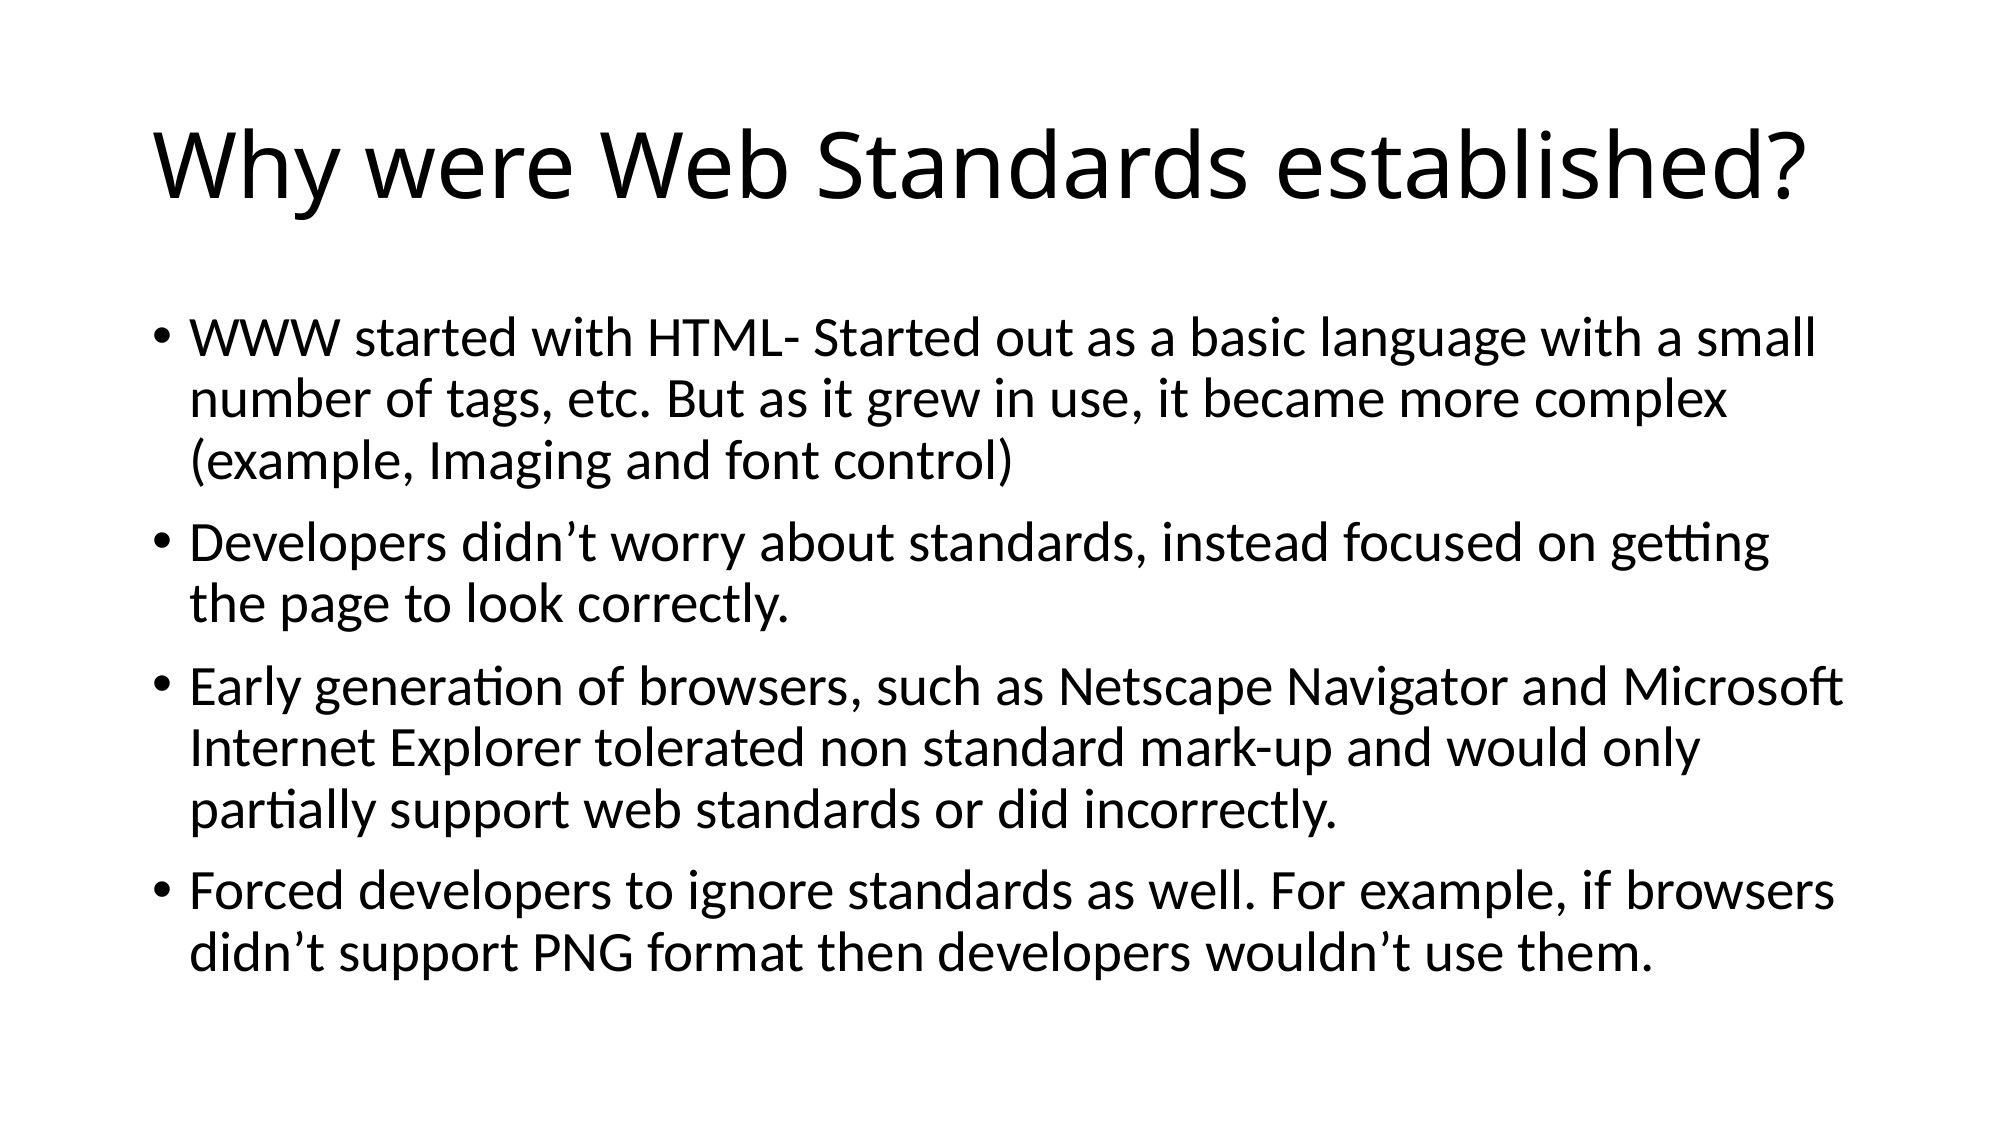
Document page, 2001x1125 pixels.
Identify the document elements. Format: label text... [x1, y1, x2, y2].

title Why were Web Standards established? [137, 59, 1863, 278]
list WWW started with HTML- Started out as a basic language with a small number of tags, etc. But as it grew in use, it became more complex (example, Imaging and font control) Developers didn’t worry about standards, instead focused on getting the page to look correctly. Early generation of browsers, such as Netscape Navigator and Microsoft Internet Explorer tolerated non standard mark-up and would only partially support web standards or did incorrectly. Forced developers to ignore standards as well. For example, if browsers didn’t support PNG format then developers wouldn’t use them. [137, 299, 1863, 1014]
